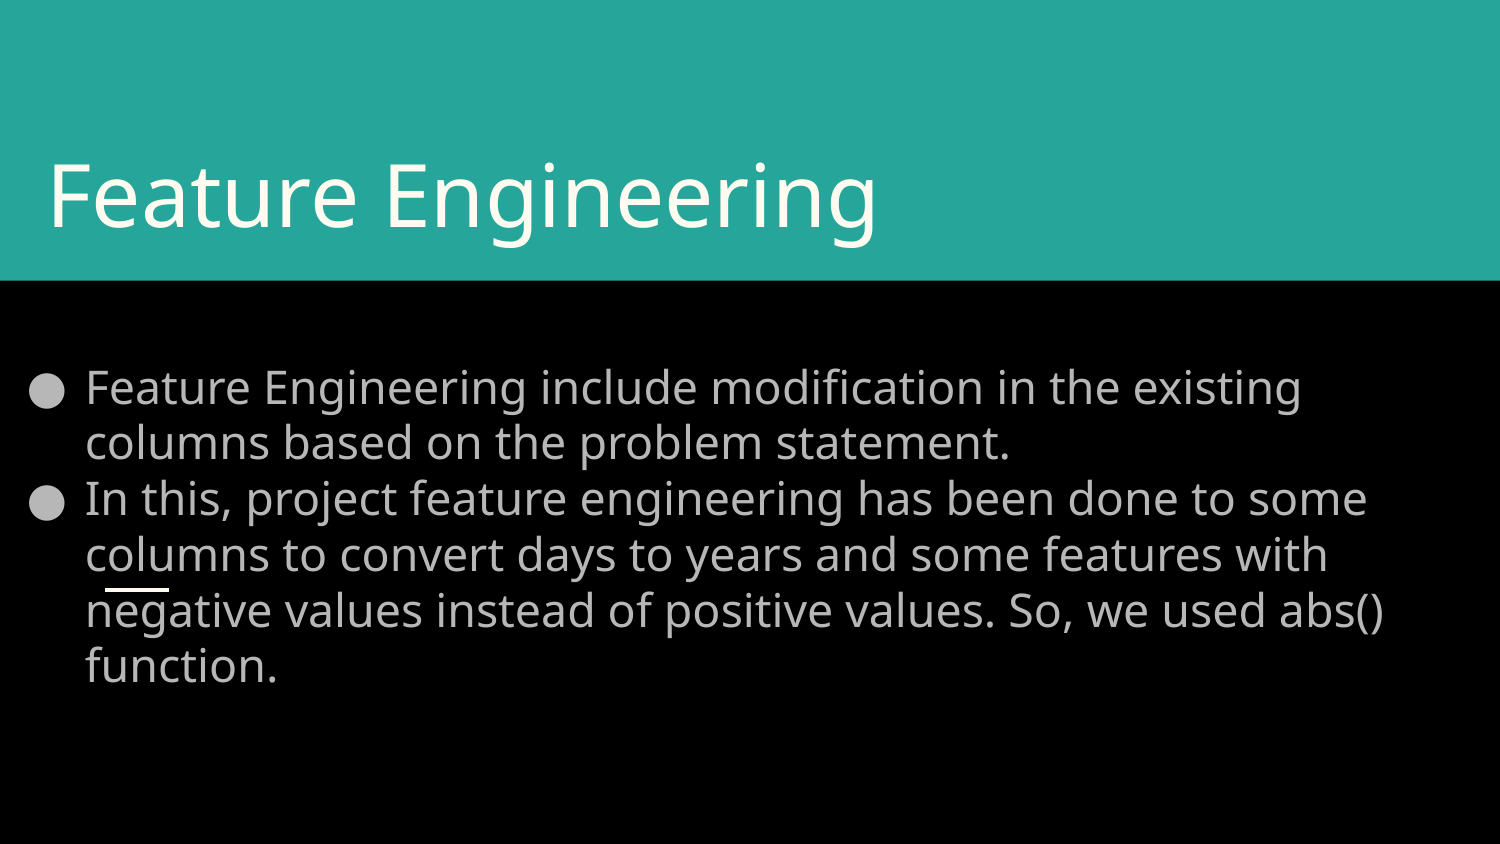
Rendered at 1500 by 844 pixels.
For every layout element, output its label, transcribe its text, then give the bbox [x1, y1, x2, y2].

title Feature Engineering [31, 10, 1364, 260]
subtitle Feature Engineering include modification in the existing columns based on the problem statement. In this, project feature engineering has been done to some columns to convert days to years and some features with negative values instead of positive values. So, we used abs() function. [0, 342, 1416, 760]
